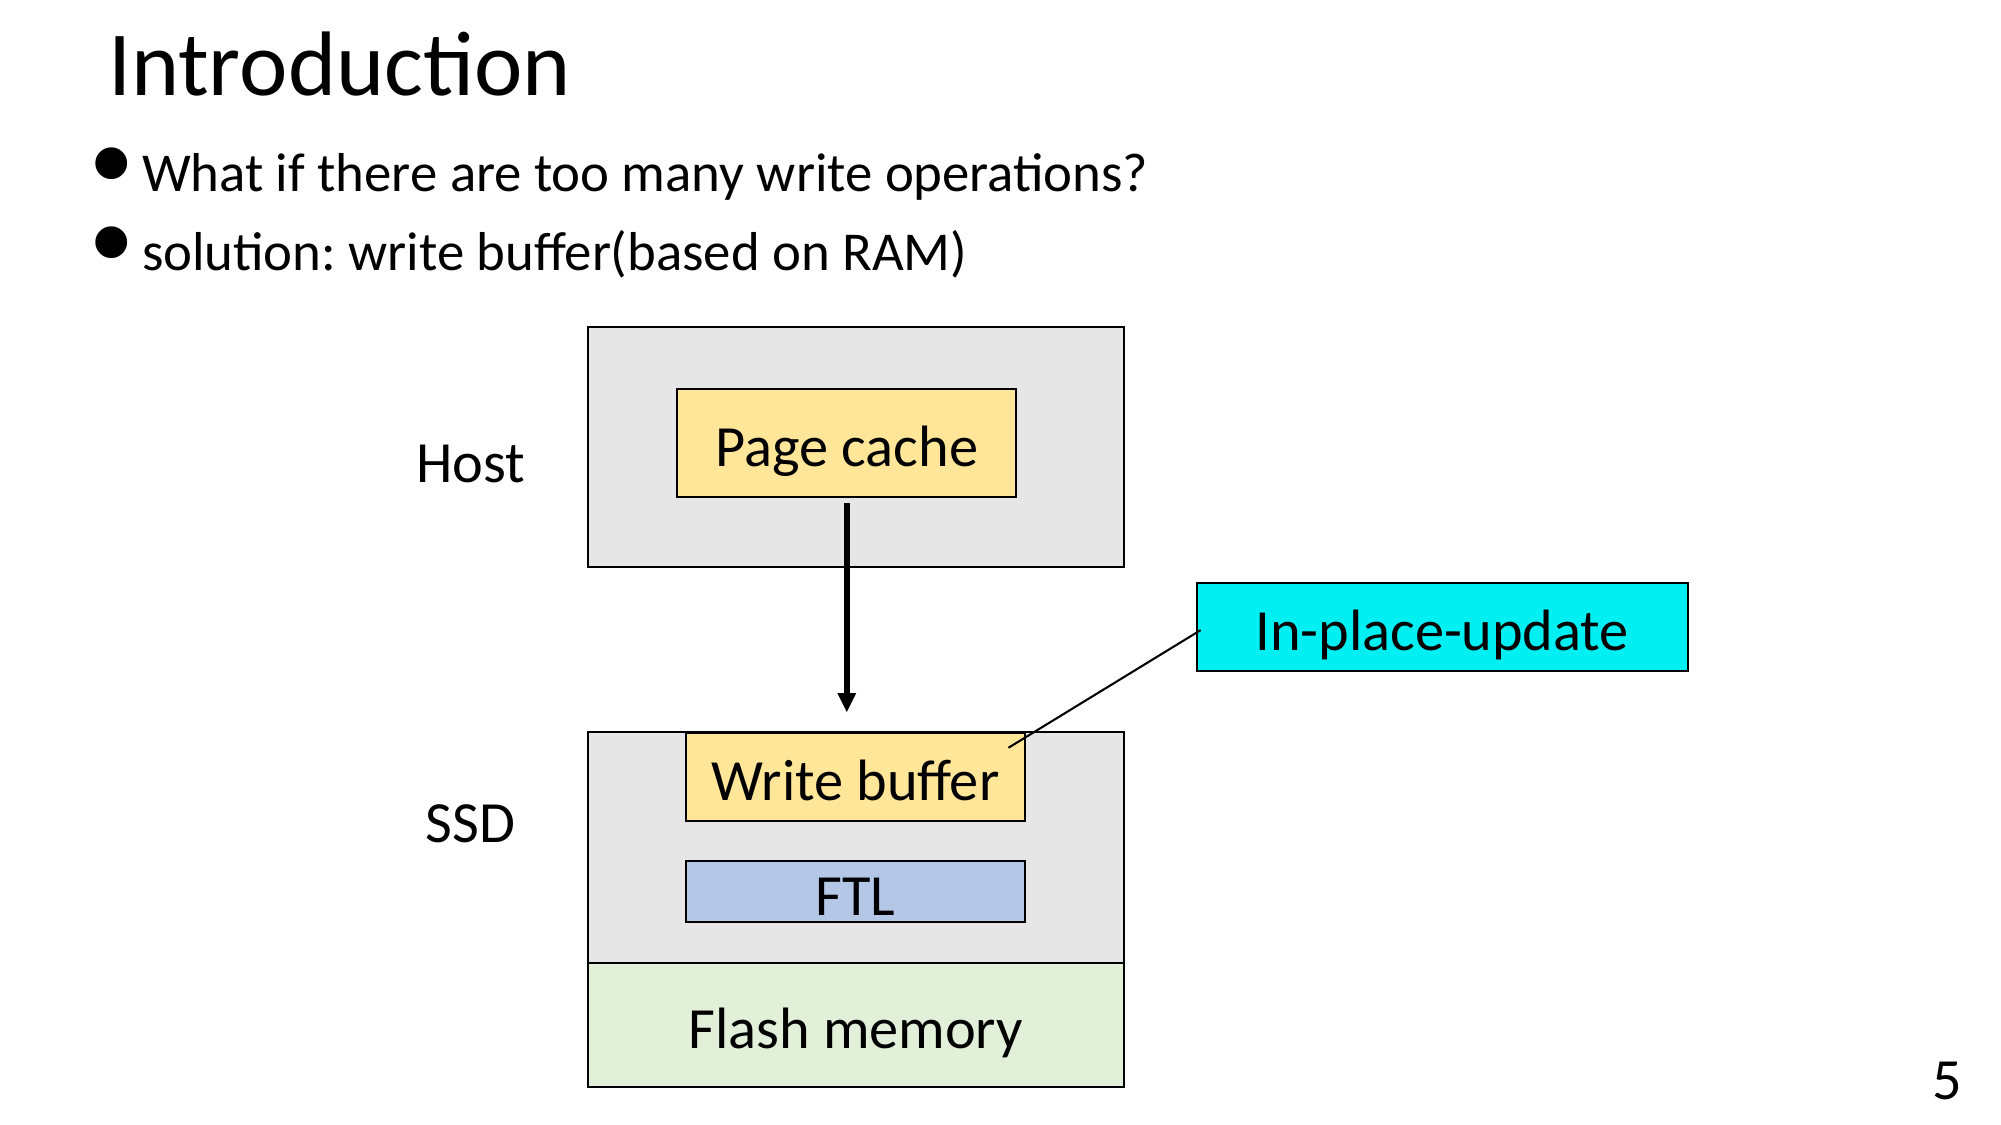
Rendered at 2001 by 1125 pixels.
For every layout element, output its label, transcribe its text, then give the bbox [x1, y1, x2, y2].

text_box Host [401, 417, 560, 502]
text_box Flash memory [587, 962, 1125, 1088]
text_box Write buffer [685, 732, 1026, 822]
text_box FTL [685, 860, 1026, 923]
text_box [587, 731, 1125, 962]
list What if there are too many write operations? solution: write buffer(based on RAM) [75, 137, 2000, 291]
text_box [587, 326, 1125, 568]
slide_number 5 [1526, 1045, 1977, 1106]
text_box SSD [410, 777, 568, 862]
text_box In-place-update [1007, 582, 1689, 749]
title Introduction [93, 12, 1977, 120]
text_box Page cache [676, 388, 1017, 498]
